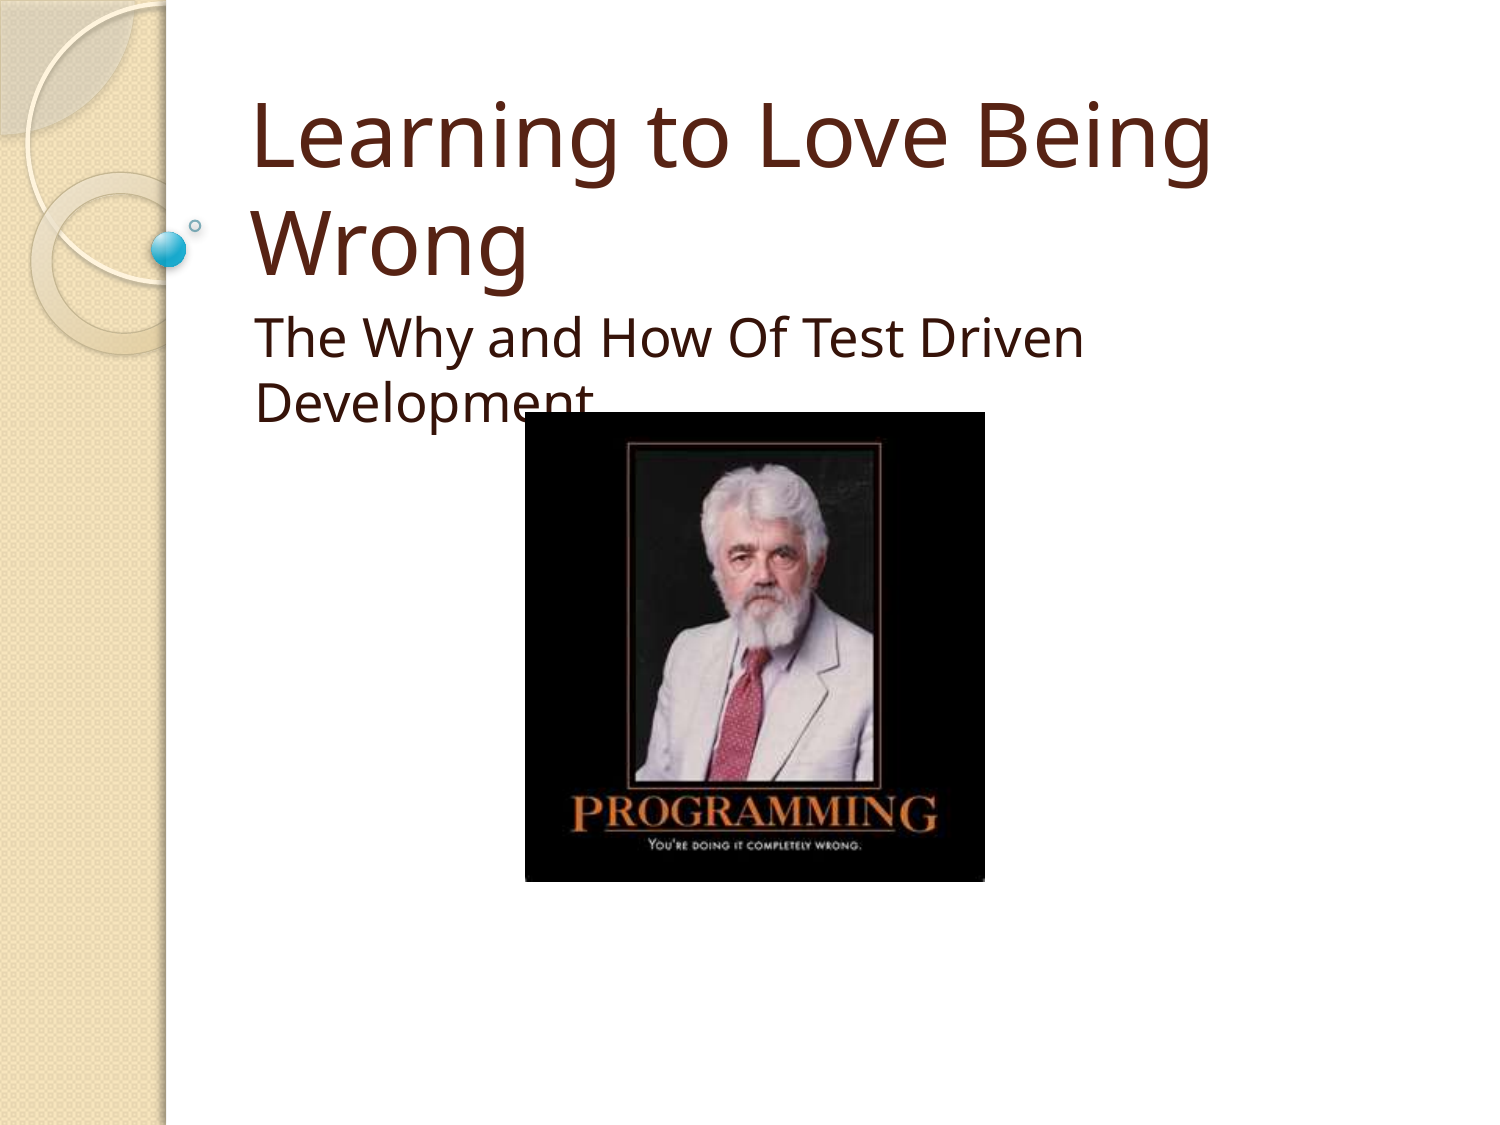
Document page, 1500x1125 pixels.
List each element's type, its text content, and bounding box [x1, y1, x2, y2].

picture [524, 412, 985, 882]
title Learning to Love Being Wrong [234, 59, 1450, 301]
subtitle The Why and How Of Test Driven Development [234, 303, 1450, 591]
